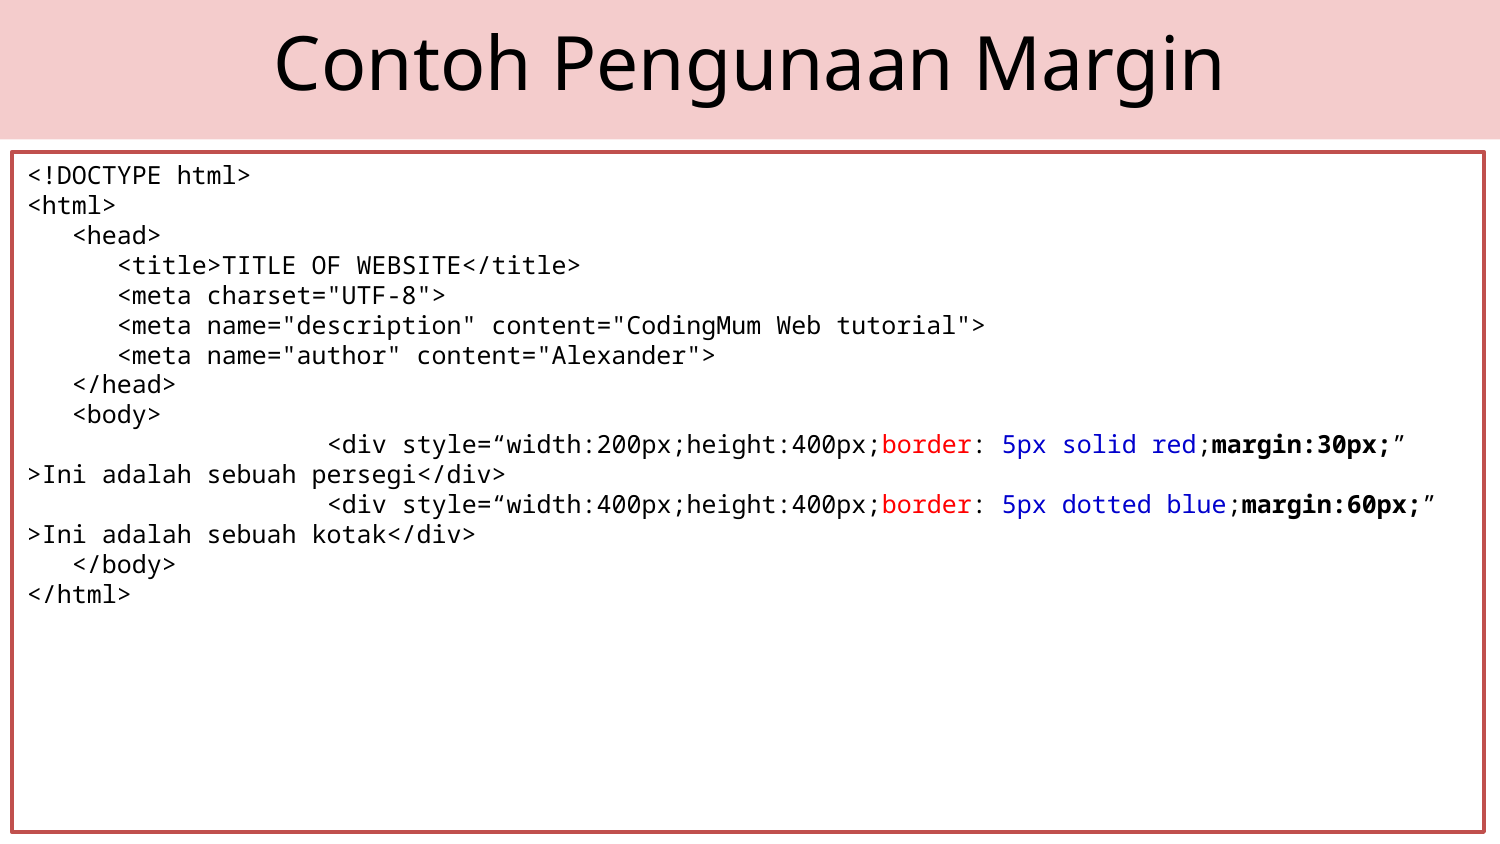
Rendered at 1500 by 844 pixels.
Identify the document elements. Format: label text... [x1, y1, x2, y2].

text_box Contoh Pengunaan Margin [0, 0, 1500, 140]
text_box <!DOCTYPE html> <html> <head> <title>TITLE OF WEBSITE</title> <meta charset="UTF-8"> <meta name="description" content="CodingMum Web tutorial"> <meta name="author" content="Alexander"> </head> <body> <div style=“width:200px;height:400px;border: 5px solid red;margin:30px;” >Ini adalah sebuah persegi</div> <div style=“width:400px;height:400px;border: 5px dotted blue;margin:60px;” >Ini adalah sebuah kotak</div> </body> </html> [11, 151, 1484, 832]
